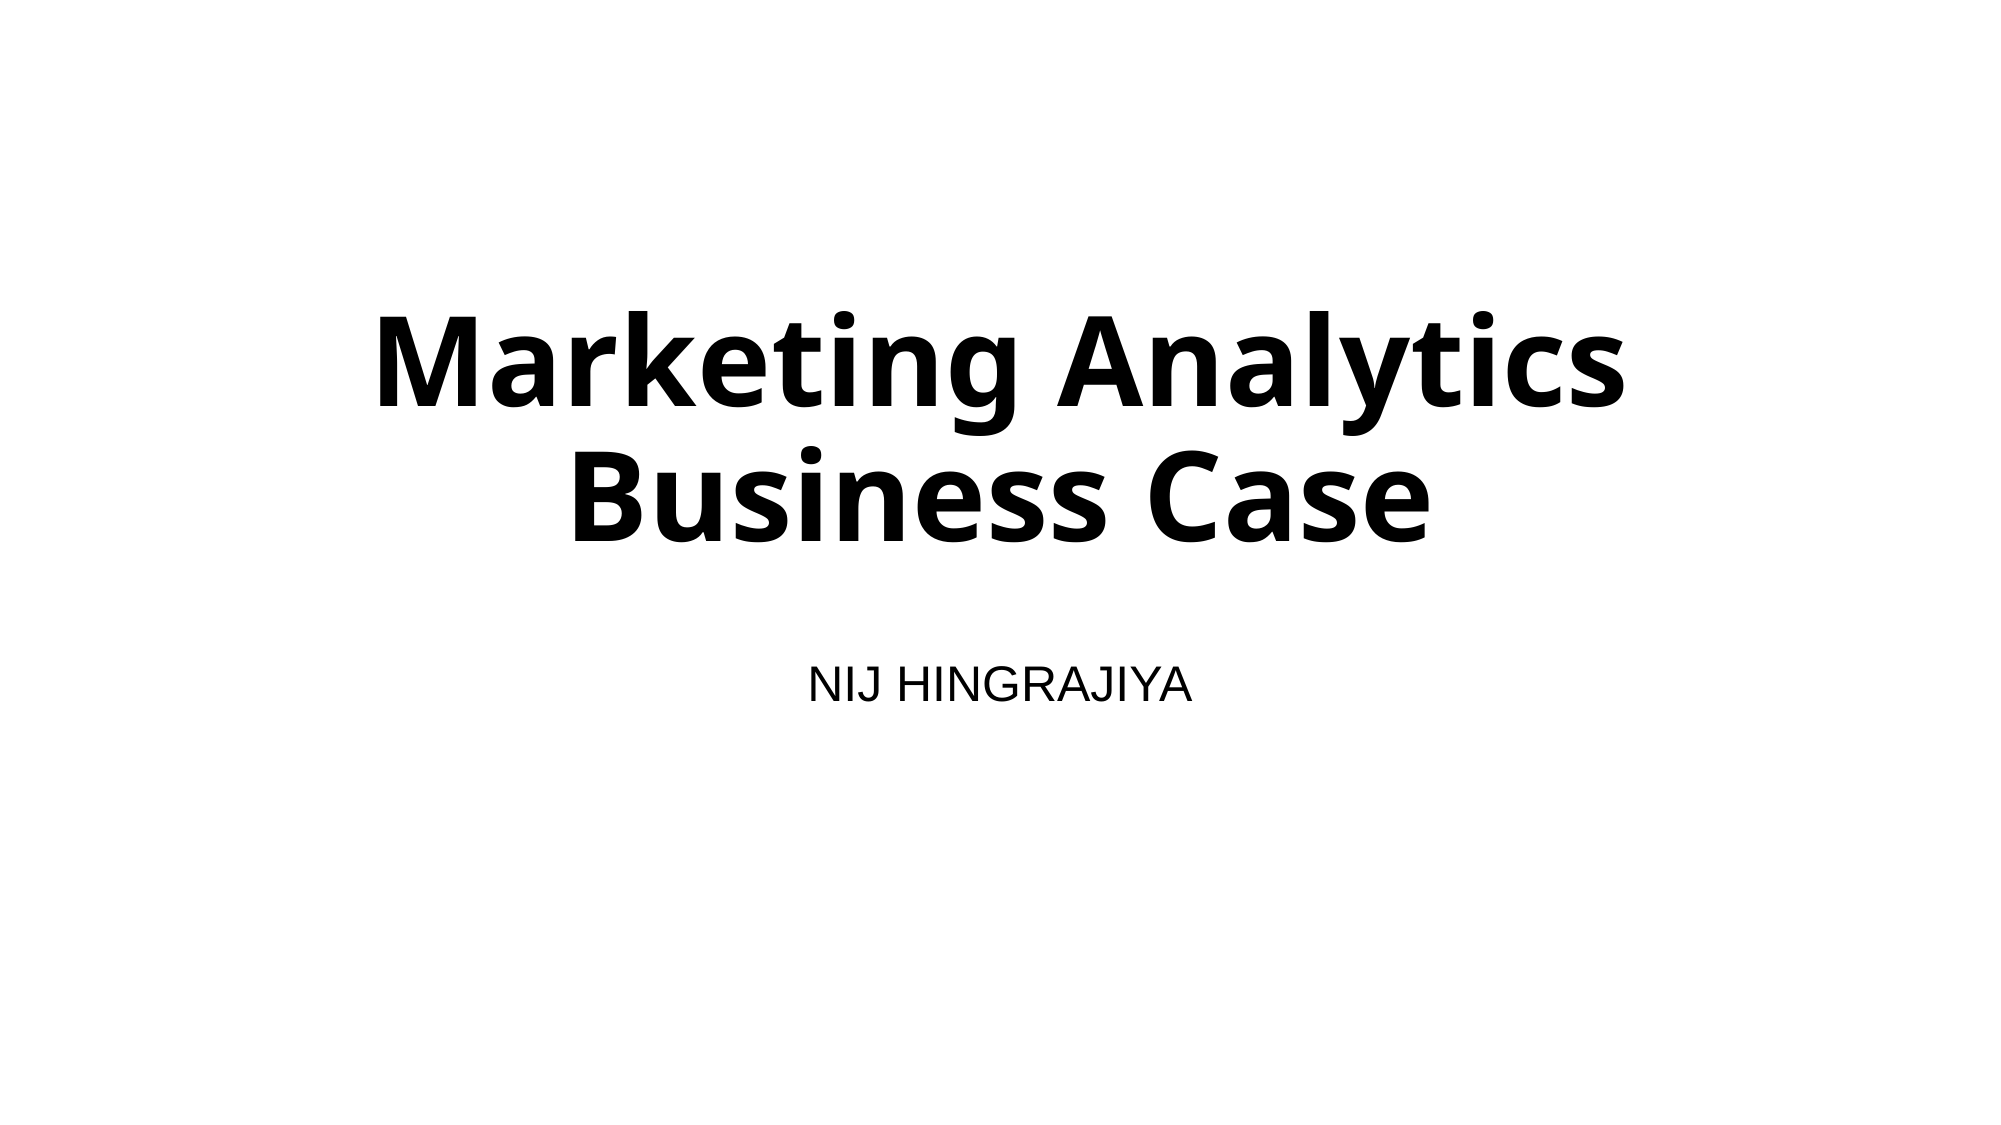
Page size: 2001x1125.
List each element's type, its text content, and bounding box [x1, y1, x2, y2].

title Marketing Analytics Business Case [249, 184, 1750, 576]
subtitle NIJ HINGRAJIYA [249, 590, 1750, 863]
